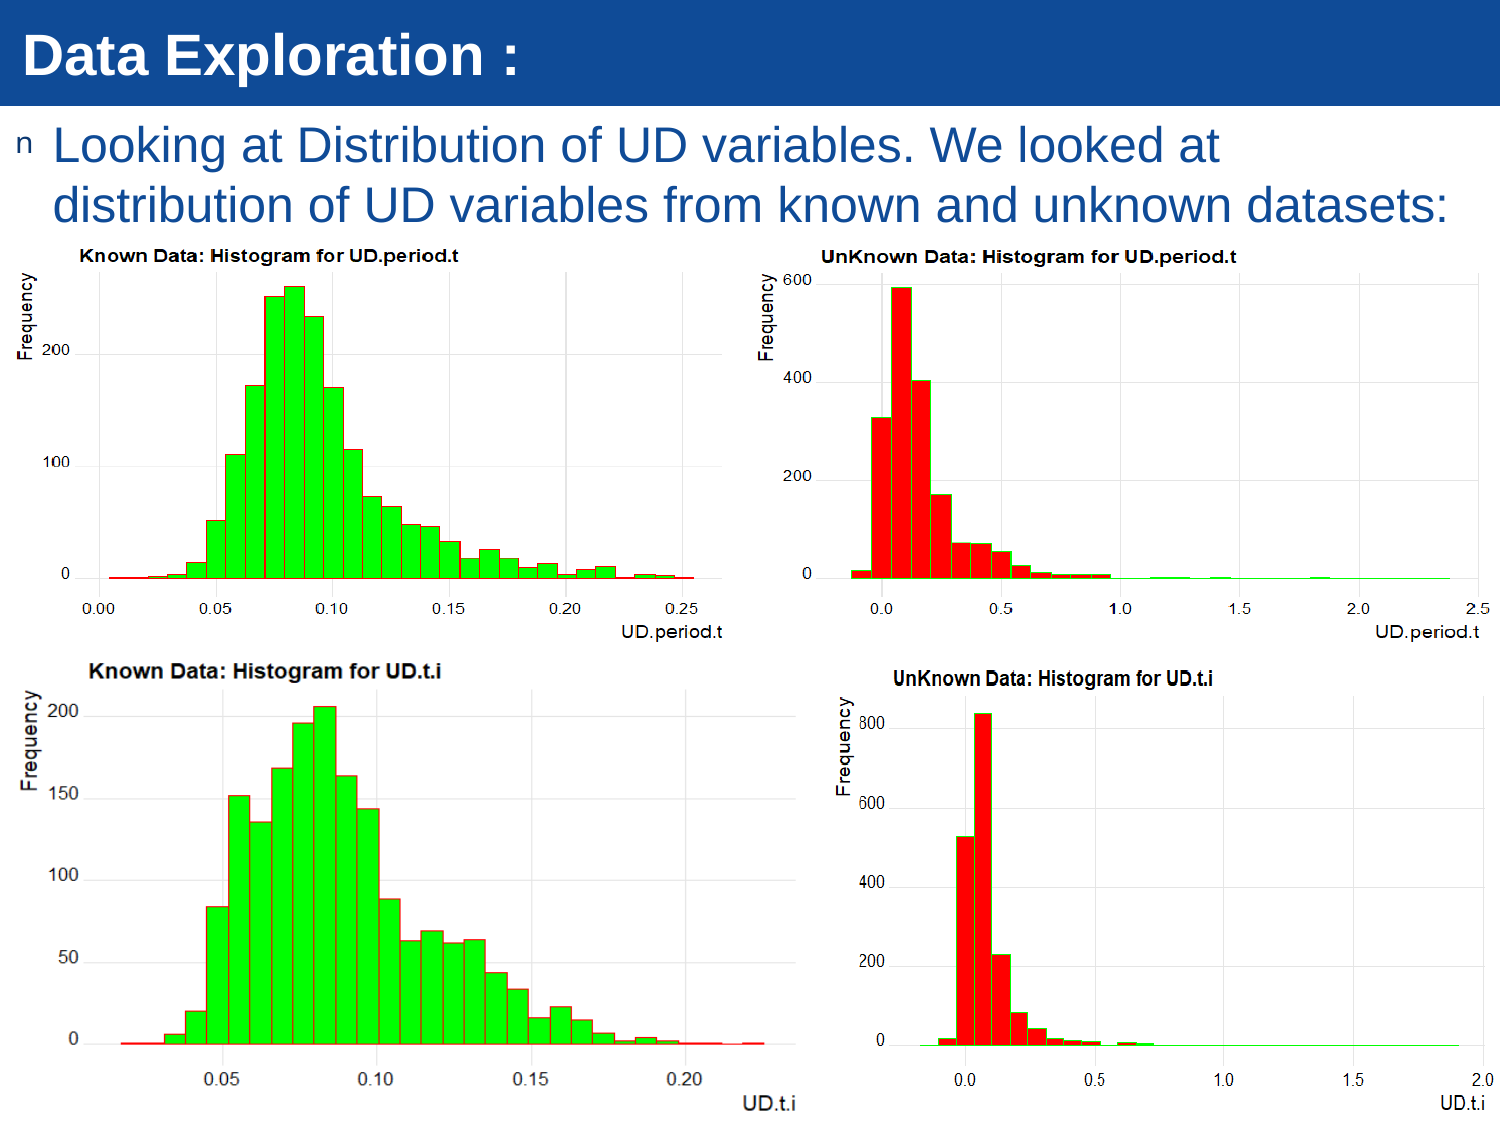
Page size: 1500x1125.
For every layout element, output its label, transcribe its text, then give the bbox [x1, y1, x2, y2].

picture [819, 658, 1500, 1125]
picture [0, 236, 1500, 1125]
list Looking at Distribution of UD variables. We looked at distribution of UD variables from known and unknown datasets: [0, 104, 1470, 236]
title Data Exploration : [7, 0, 1463, 104]
